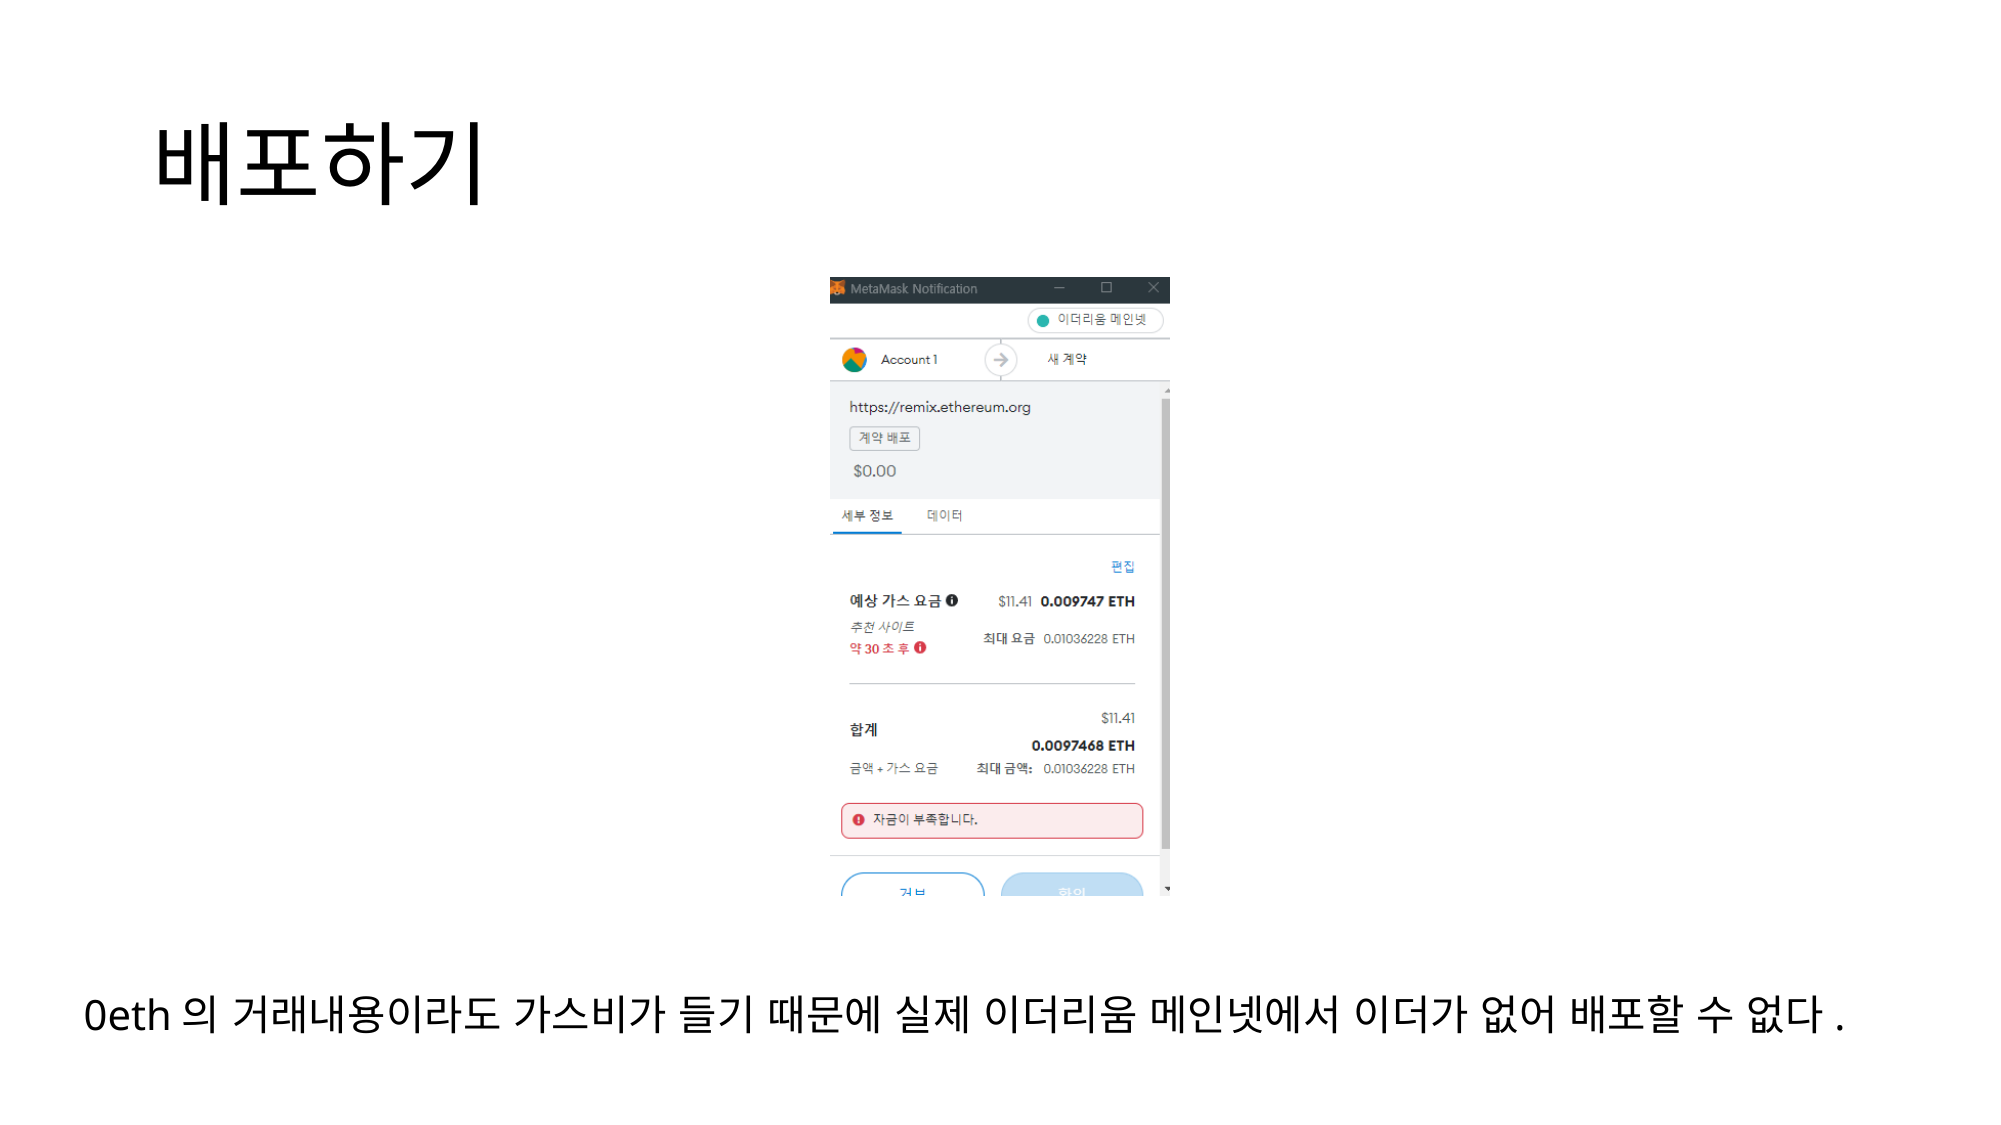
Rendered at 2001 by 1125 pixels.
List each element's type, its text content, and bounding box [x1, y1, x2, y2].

title 배포하기 [137, 59, 1863, 278]
list 0eth의 거래내용이라도 가스비가 들기 때문에 실제 이더리움 메인넷에서 이더가 없어 배포할 수 없다. [68, 987, 1932, 1076]
picture [830, 277, 1170, 896]
